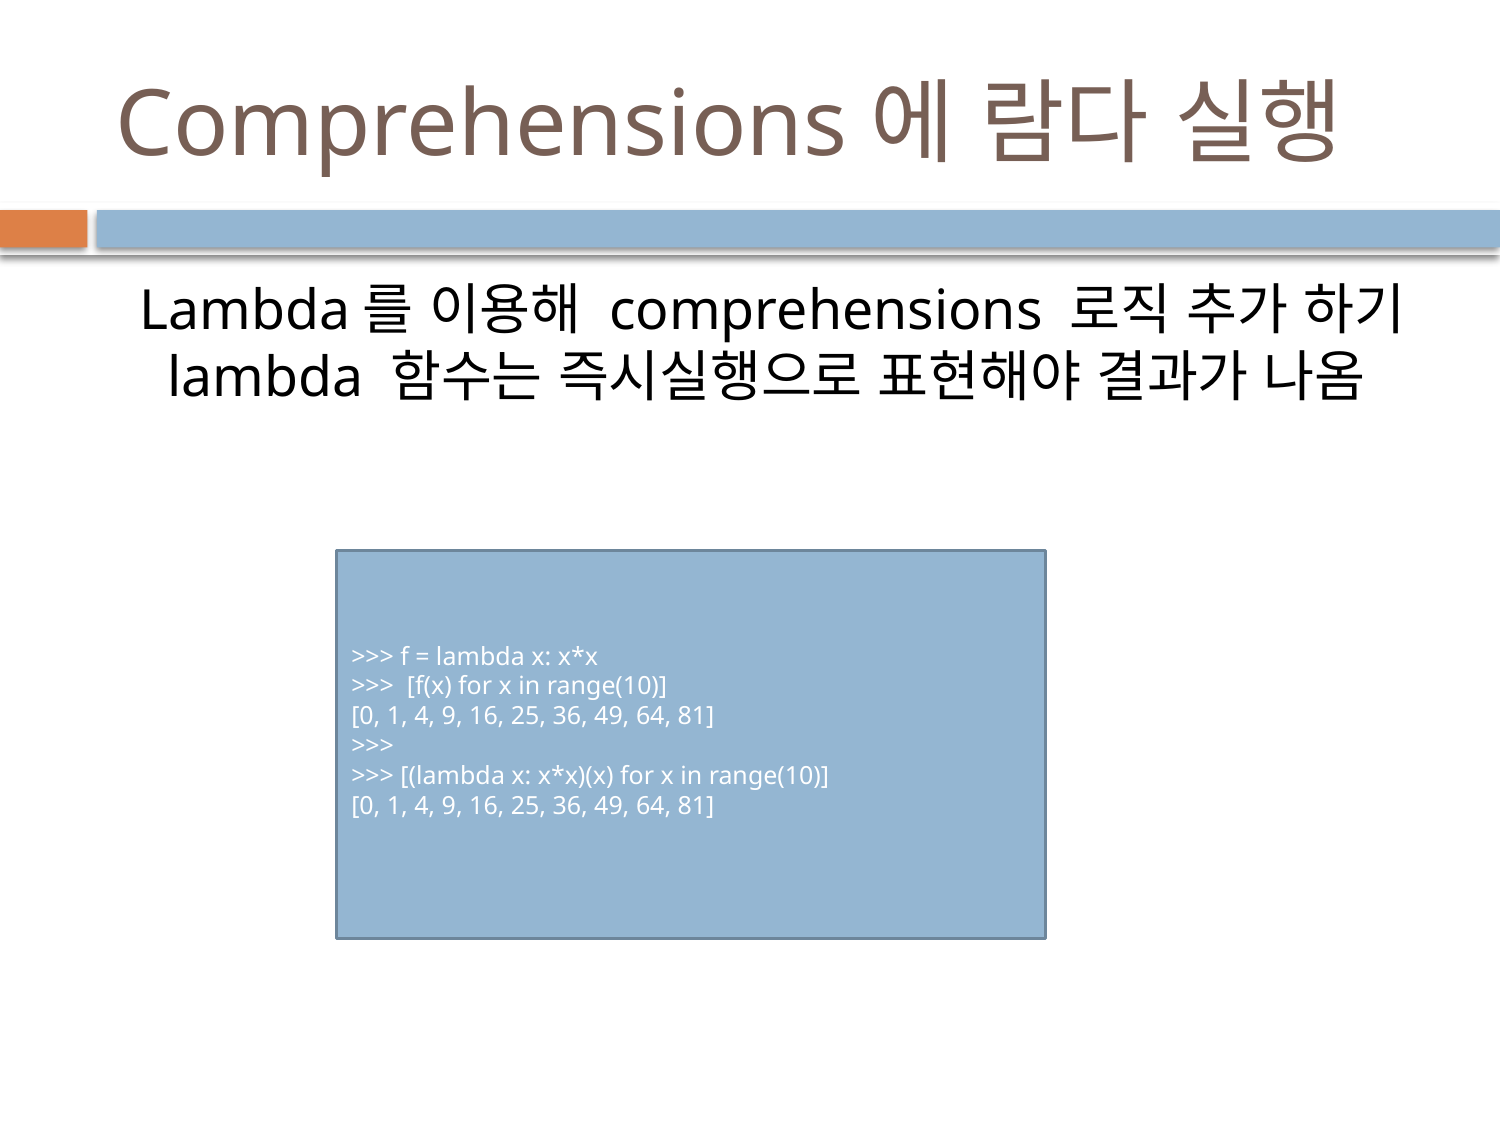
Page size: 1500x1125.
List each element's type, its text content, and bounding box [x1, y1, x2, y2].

list Lambda를 이용해 comprehensions 로직 추가 하기 lambda 함수는 즉시실행으로 표현해야 결과가 나옴 [75, 267, 1425, 480]
text_box >>> f = lambda x: x*x >>> [f(x) for x in range(10)] [0, 1, 4, 9, 16, 25, 36, 49, 64, 81] >>> >>> [(lambda x: x*x)(x) for x in range(10)] [0, 1, 4, 9, 16, 25, 36, 49, 64, 81] [335, 549, 1047, 940]
title Comprehensions에 람다 실행 [100, 37, 1438, 200]
